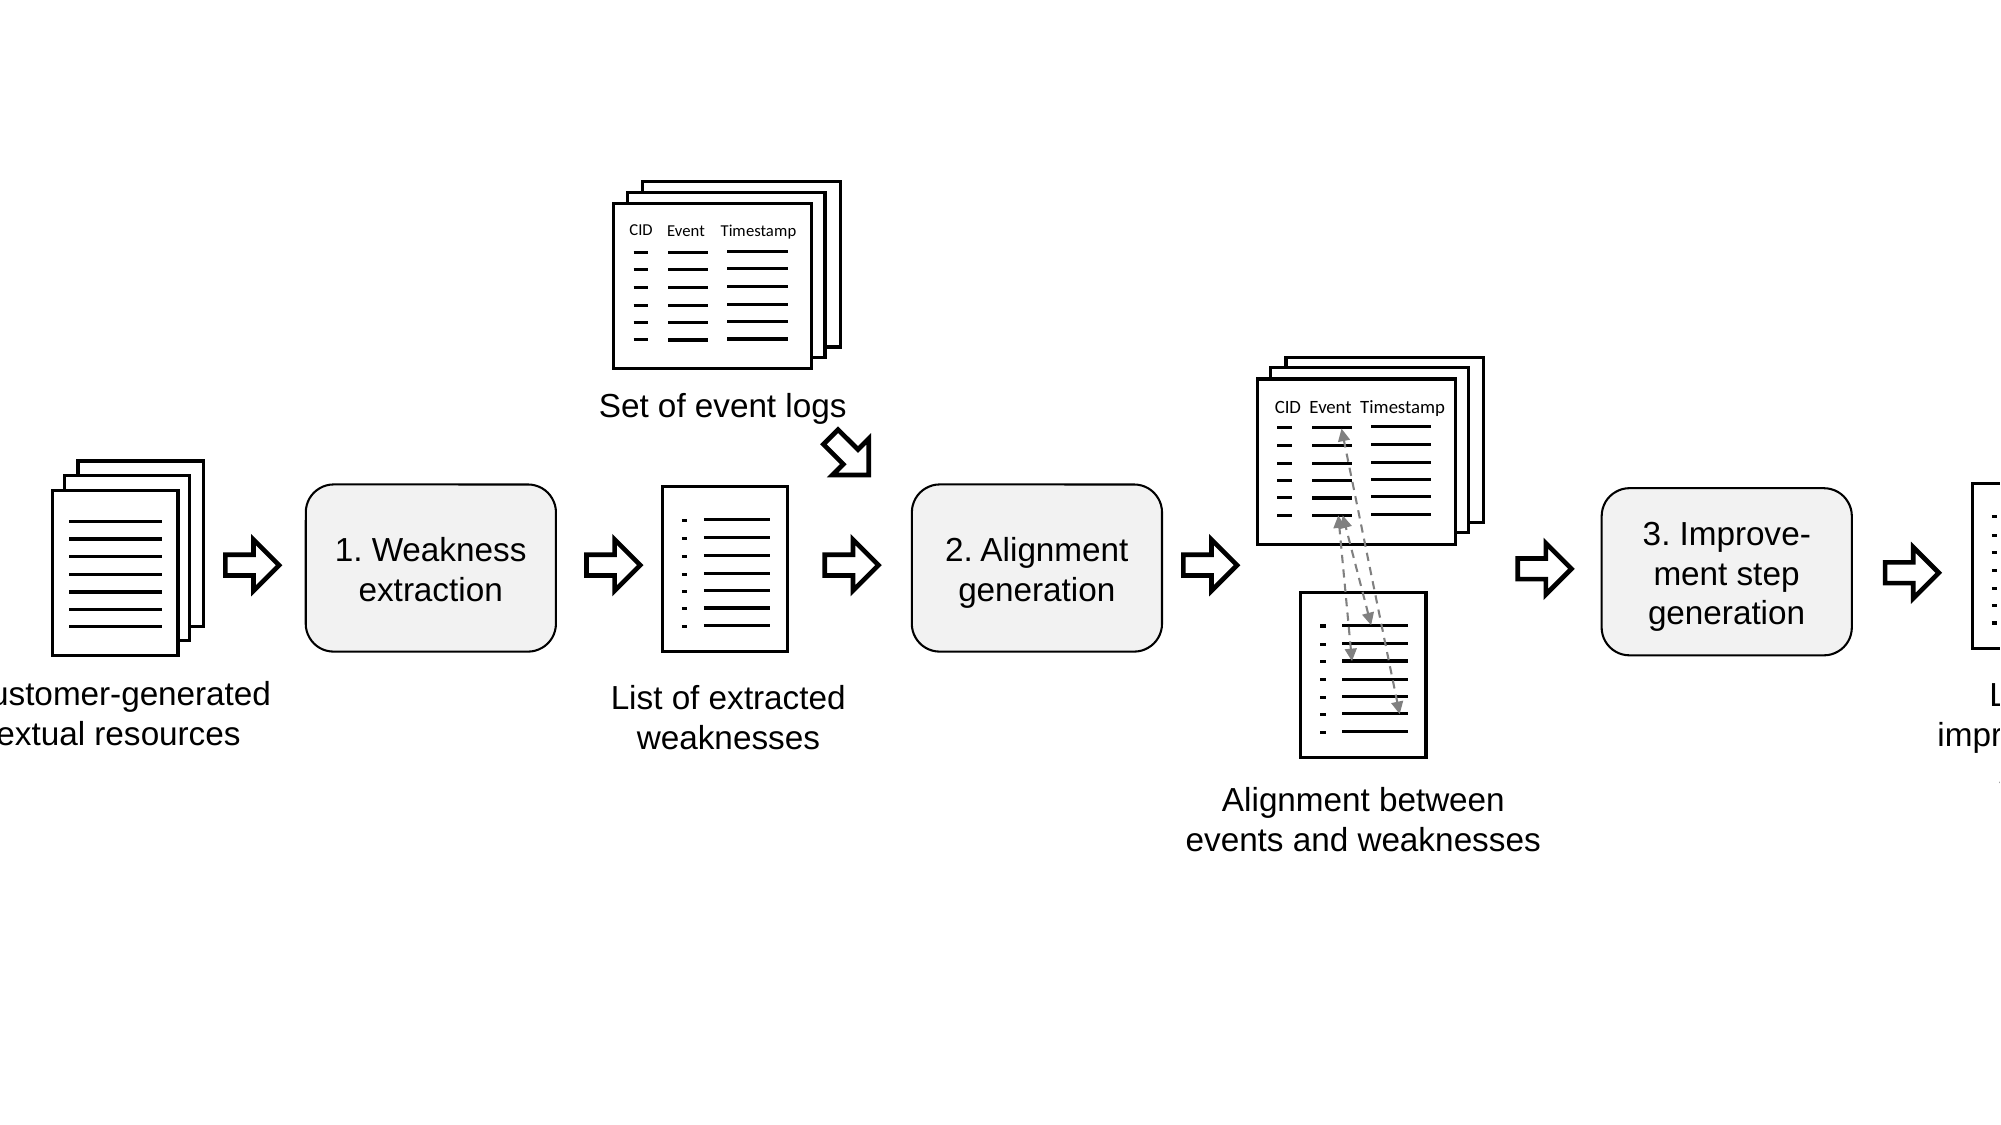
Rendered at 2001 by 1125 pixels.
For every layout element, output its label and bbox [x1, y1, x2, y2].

text_box [0, 181, 2000, 867]
